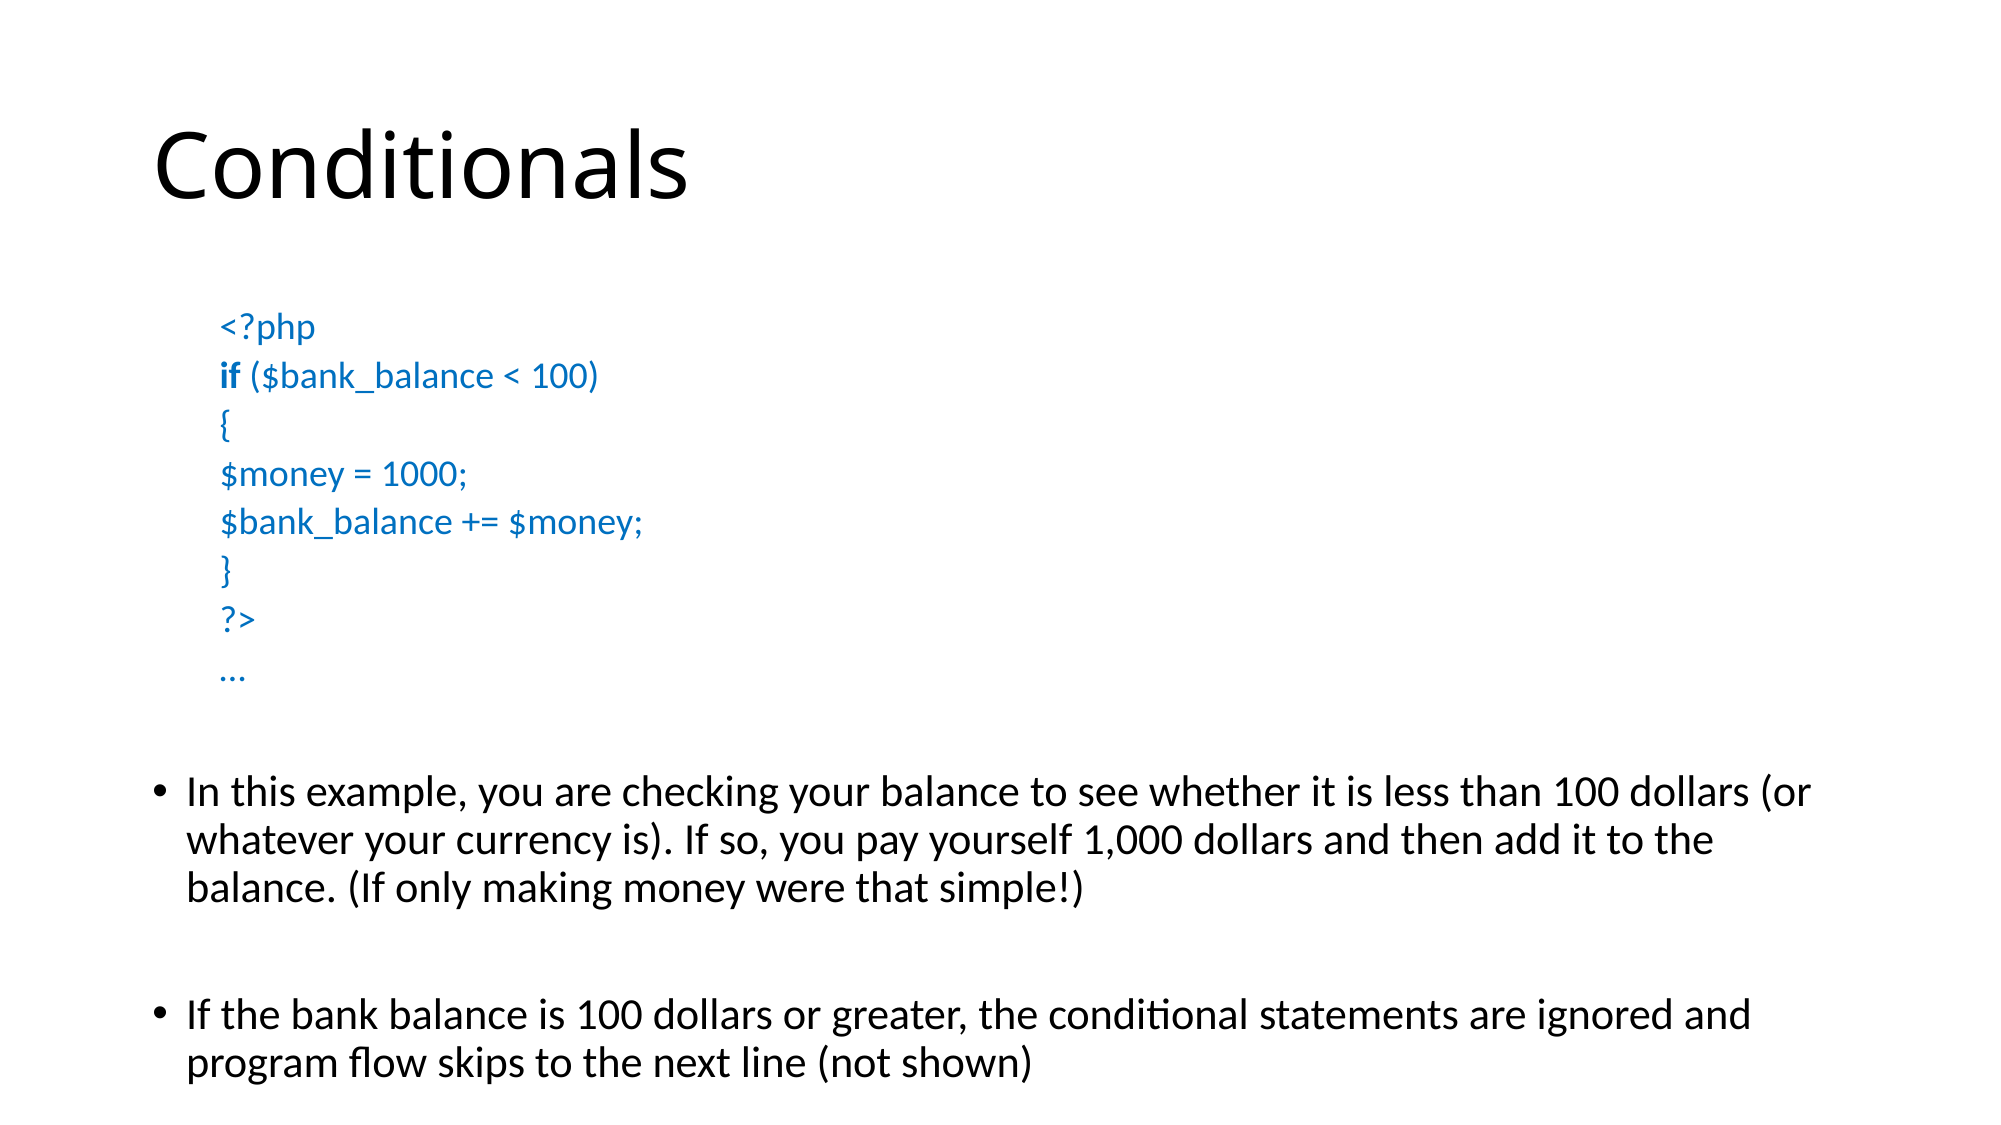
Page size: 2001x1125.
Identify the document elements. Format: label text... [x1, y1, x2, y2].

list <?php if ($bank_balance < 100) { $money = 1000; $bank_balance += $money; } ?> … In this example, you are checking your balance to see whether it is less than 100 dollars (or whatever your currency is). If so, you pay yourself 1,000 dollars and then add it to the balance. (If only making money were that simple!) If the bank balance is 100 dollars or greater, the conditional statements are ignored and program flow skips to the next line (not shown) [137, 299, 1863, 1095]
title Conditionals [137, 59, 1863, 278]
